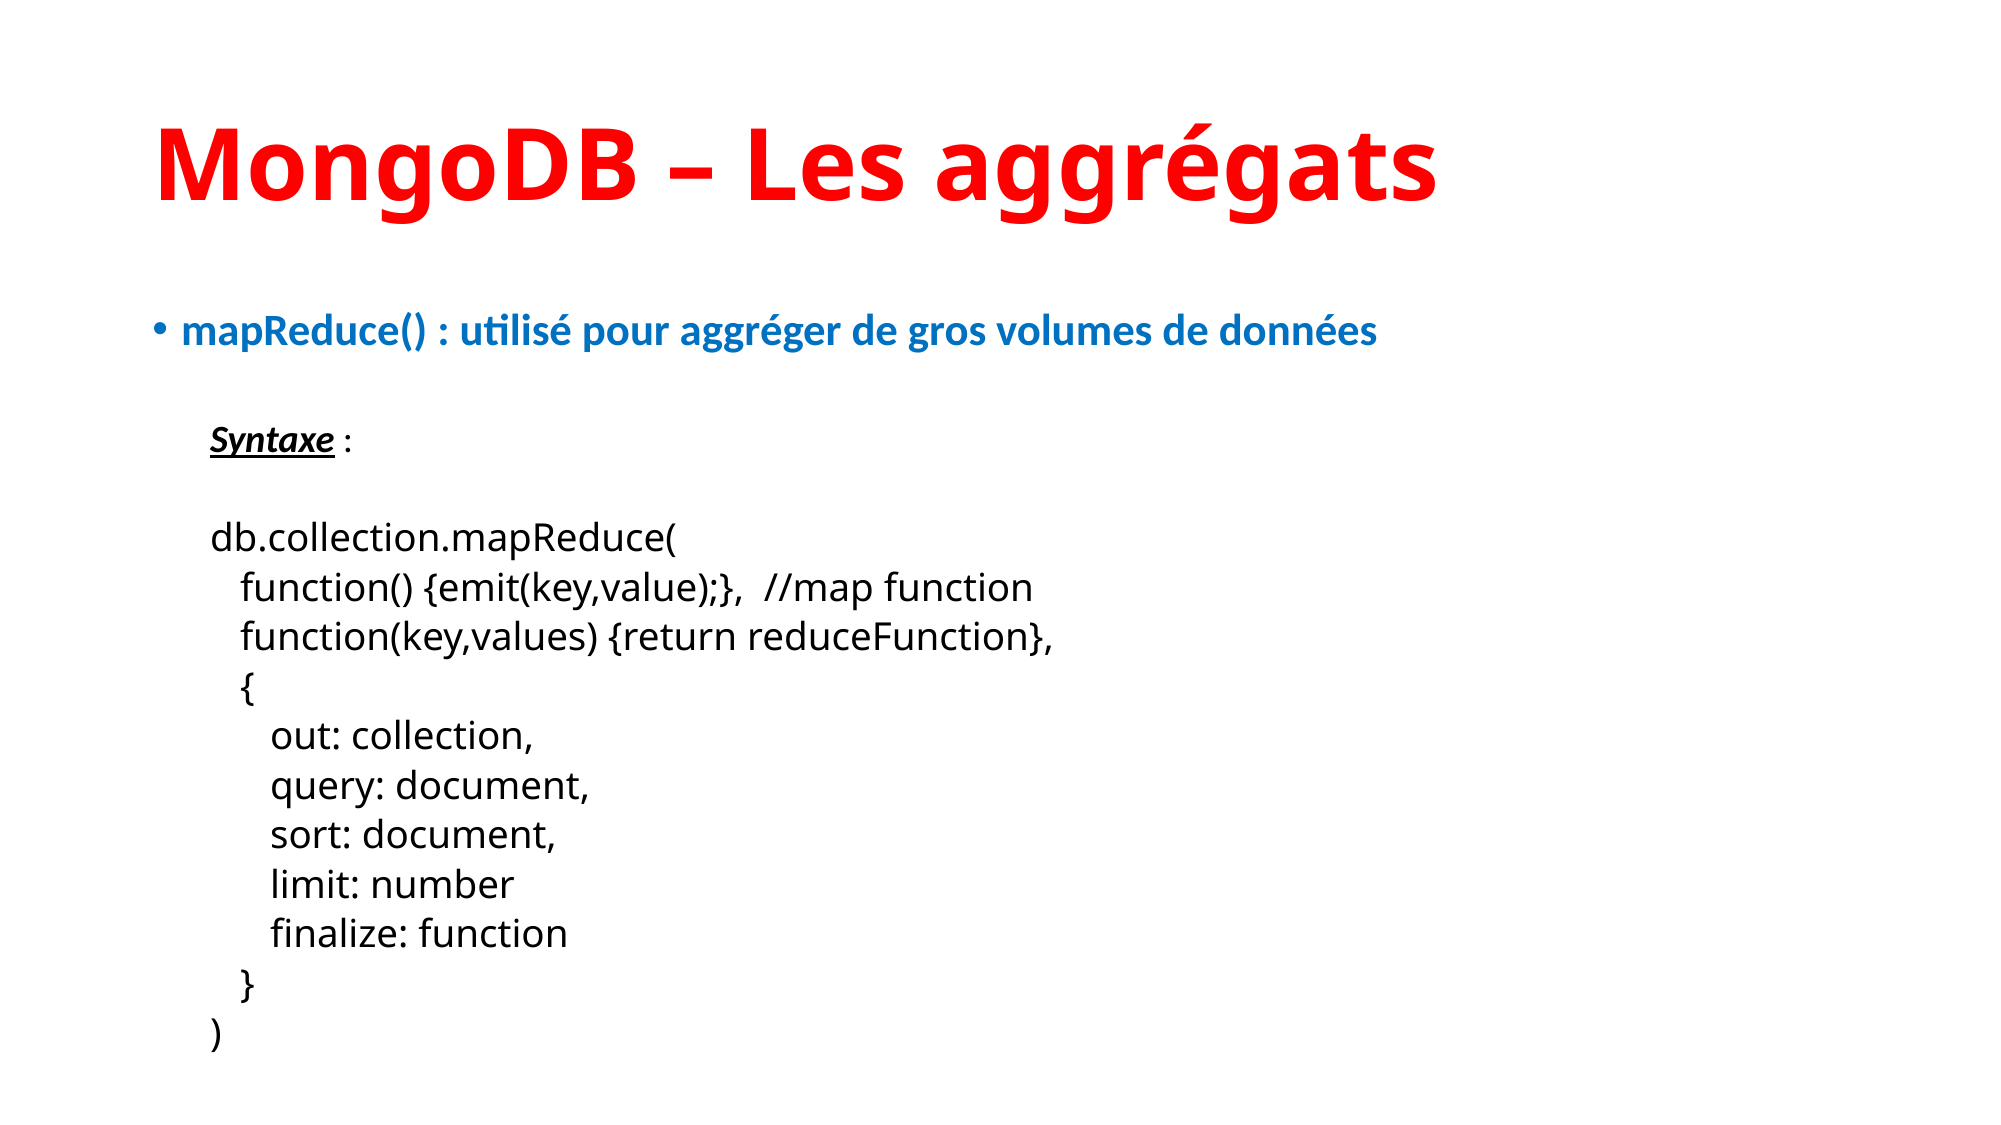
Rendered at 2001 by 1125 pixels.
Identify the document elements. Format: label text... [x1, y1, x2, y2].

text_box MongoDB – Les aggrégats [137, 59, 1863, 278]
text_box mapReduce() : utilisé pour aggréger de gros volumes de données Syntaxe : db.collection.mapReduce( function() {emit(key,value);}, //map function function(key,values) {return reduceFunction}, { out: collection, query: document, sort: document, limit: number finalize: function } ) [137, 299, 1863, 1069]
